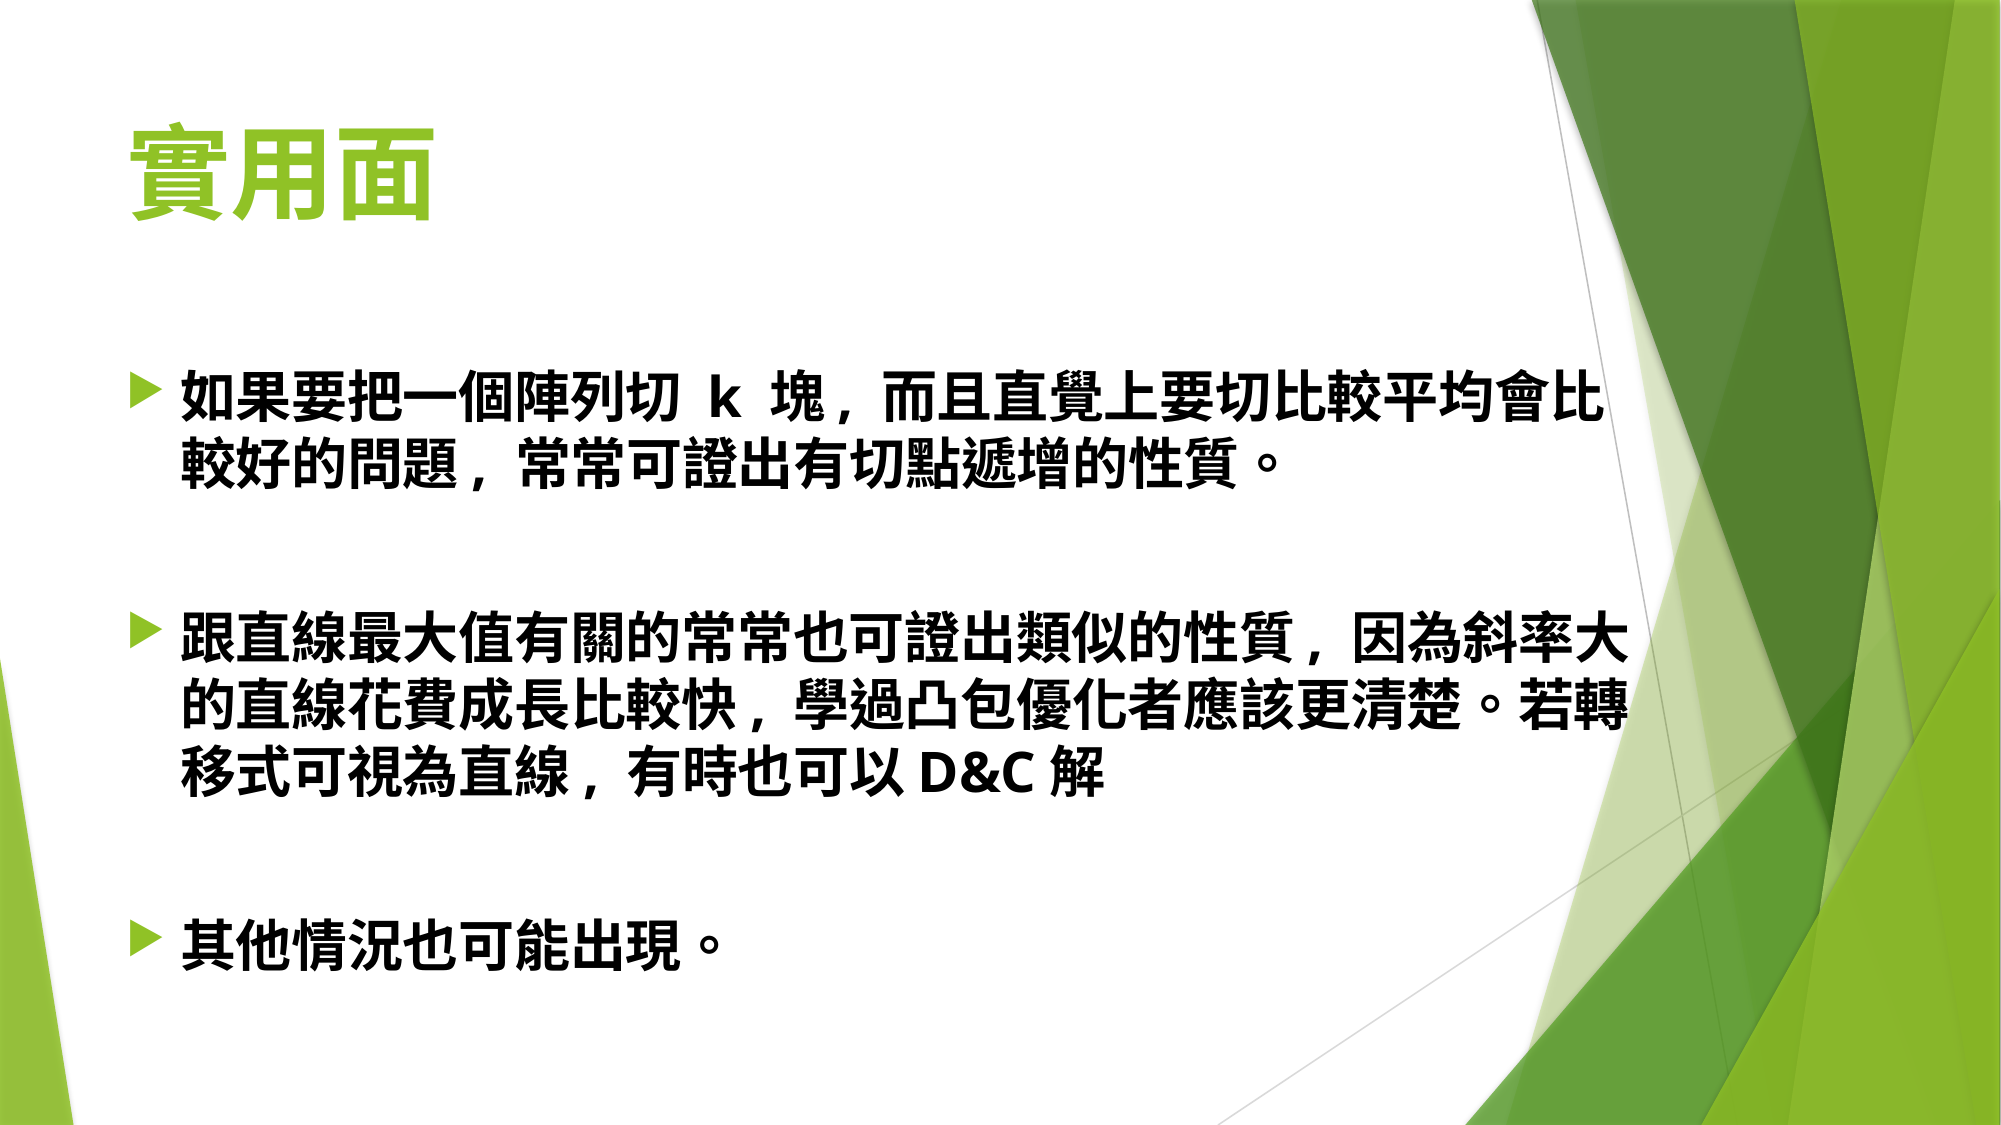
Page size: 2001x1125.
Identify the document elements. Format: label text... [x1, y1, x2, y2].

title 實用面 [111, 99, 1522, 317]
list 如果要把一個陣列切 k 塊, 而且直覺上要切比較平均會比較好的問題, 常常可證出有切點遞增的性質。 跟直線最大值有關的常常也可證出類似的性質, 因為斜率大的直線花費成長比較快, 學過凸包優化者應該更清楚。若轉移式可視為直線, 有時也可以D&C解 其他情況也可能出現。 [111, 354, 1650, 992]
